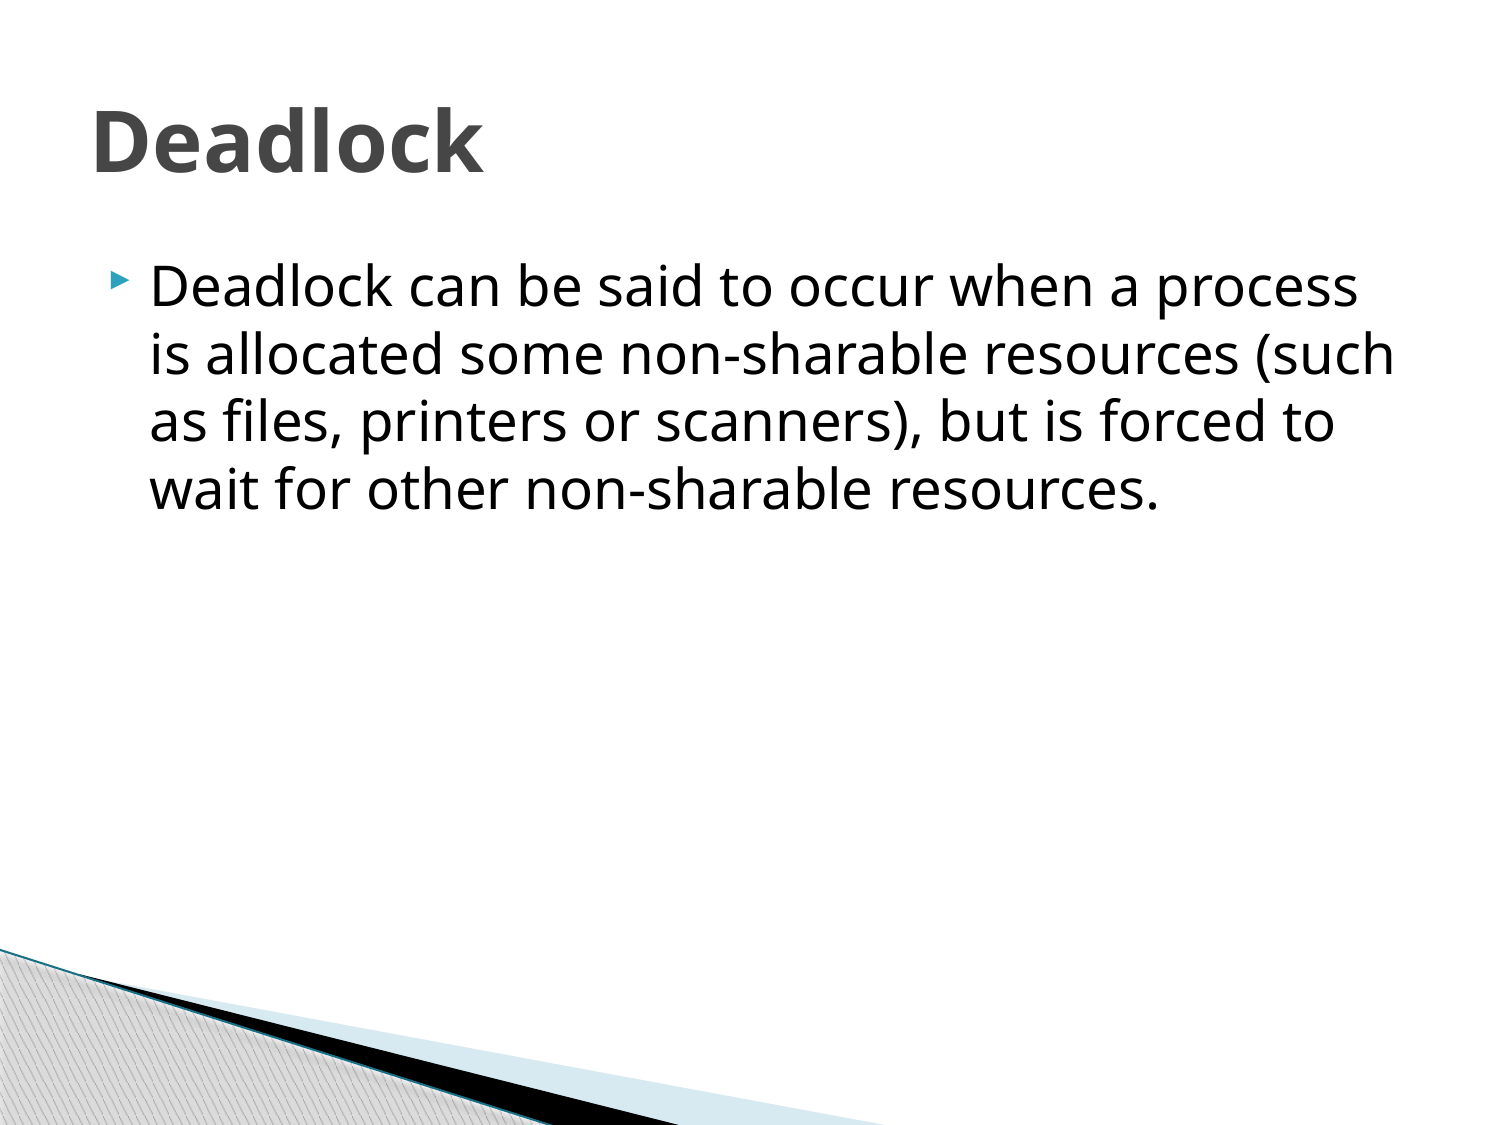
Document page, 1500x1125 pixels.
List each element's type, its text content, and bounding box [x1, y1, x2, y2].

list Deadlock can be said to occur when a process is allocated some non-sharable resources (such as files, printers or scanners), but is forced to wait for other non-sharable resources. [75, 243, 1425, 986]
title Deadlock [75, 45, 1425, 233]
